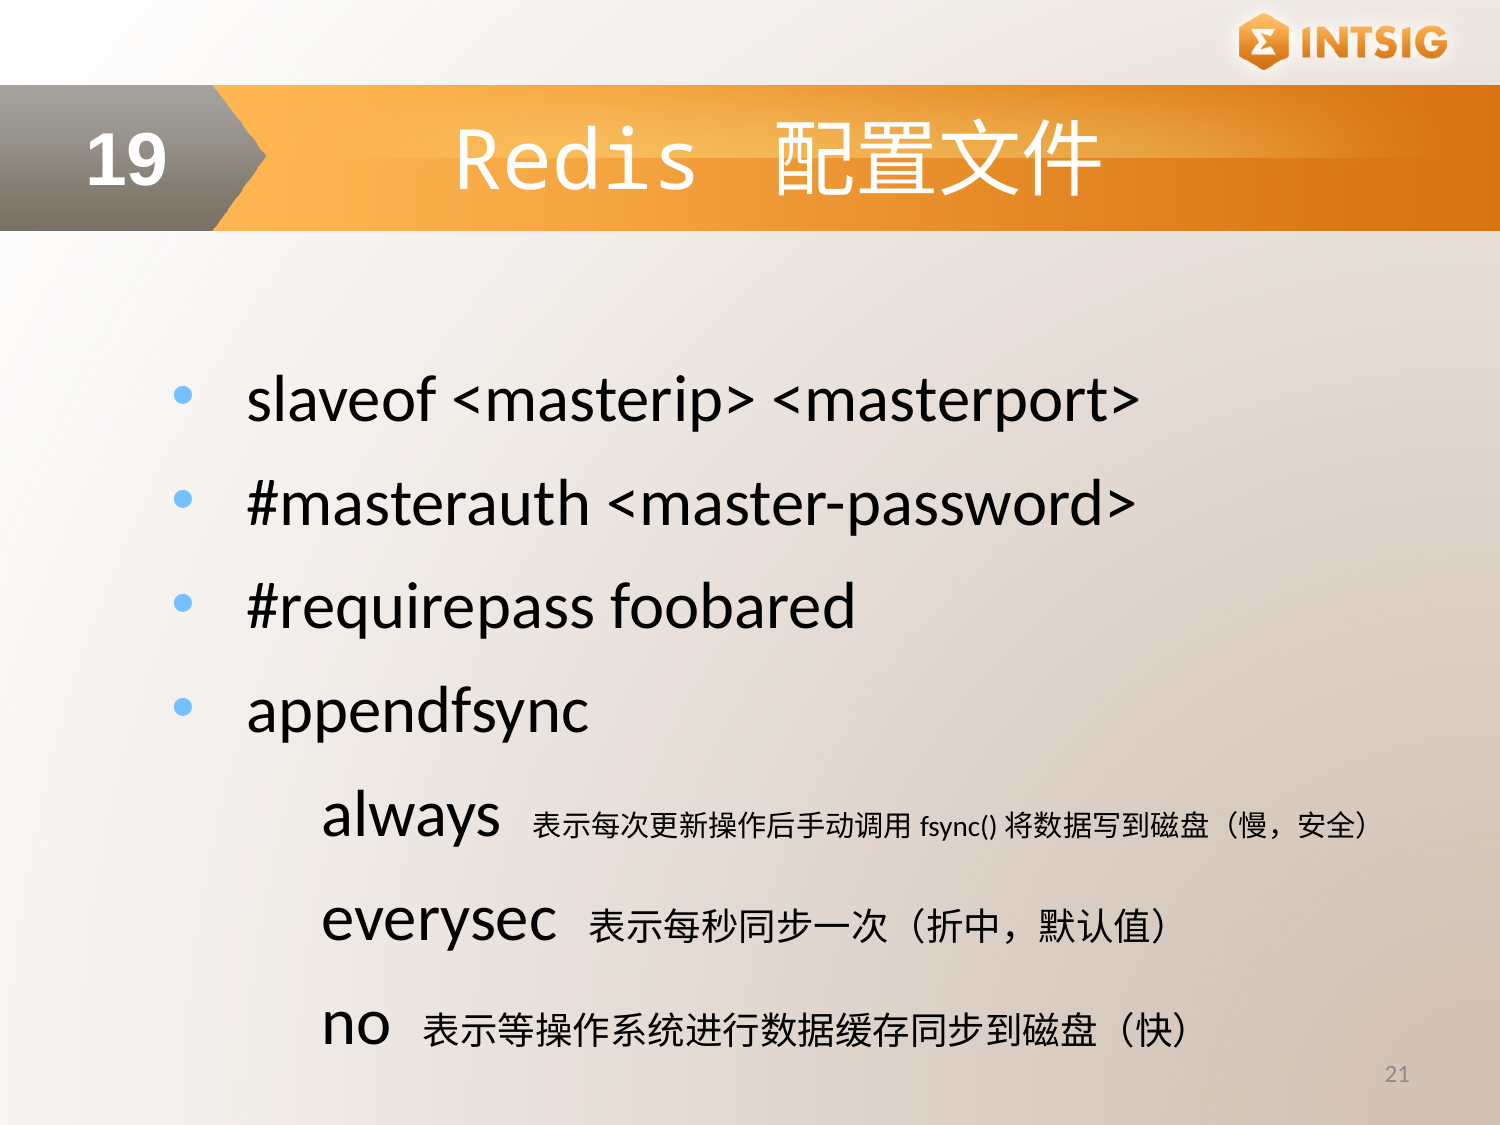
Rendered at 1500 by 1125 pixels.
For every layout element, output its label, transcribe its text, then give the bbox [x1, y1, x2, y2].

text_box Redis 配置文件 [437, 98, 1120, 214]
picture [0, 0, 1500, 1125]
text_box slaveof <masterip> <masterport> #masterauth <master-password> #requirepass foobared appendfsync always 表示每次更新操作后手动调用fsync()将数据写到磁盘（慢，安全） everysec 表示每秒同步一次（折中，默认值） no 表示等操作系统进行数据缓存同步到磁盘（快） [156, 323, 1441, 1125]
text_box 19 [70, 103, 189, 209]
